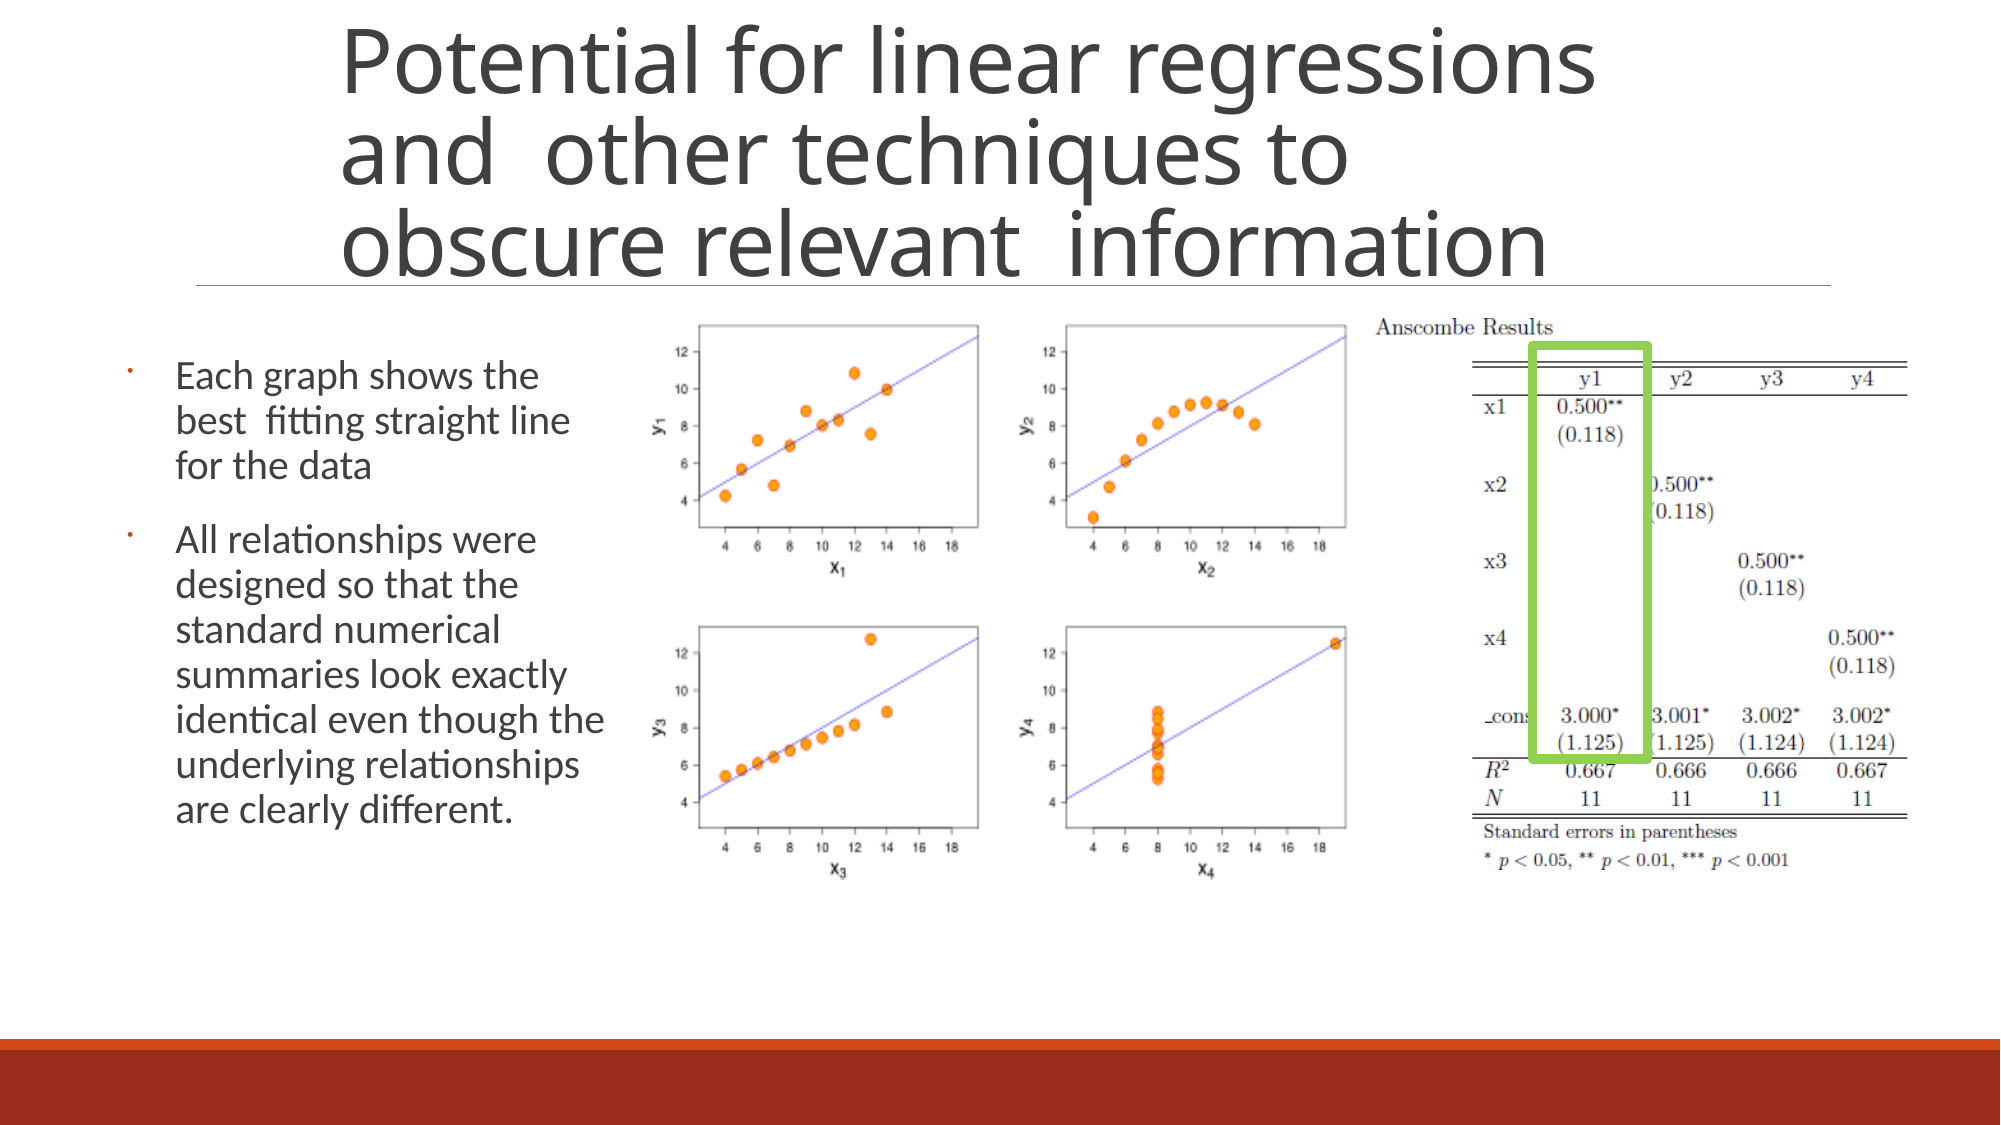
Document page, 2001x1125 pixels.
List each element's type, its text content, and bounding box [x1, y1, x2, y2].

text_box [1374, 318, 1908, 871]
text_box [652, 324, 1348, 880]
title Potential for linear regressions and other techniques to obscure relevant information [337, 2, 1635, 295]
text_box Each graph shows the best fitting straight line for the data All relationships were designed so that the standard numerical summaries look exactly identical even though the underlying relationships are clearly different. [125, 344, 625, 832]
